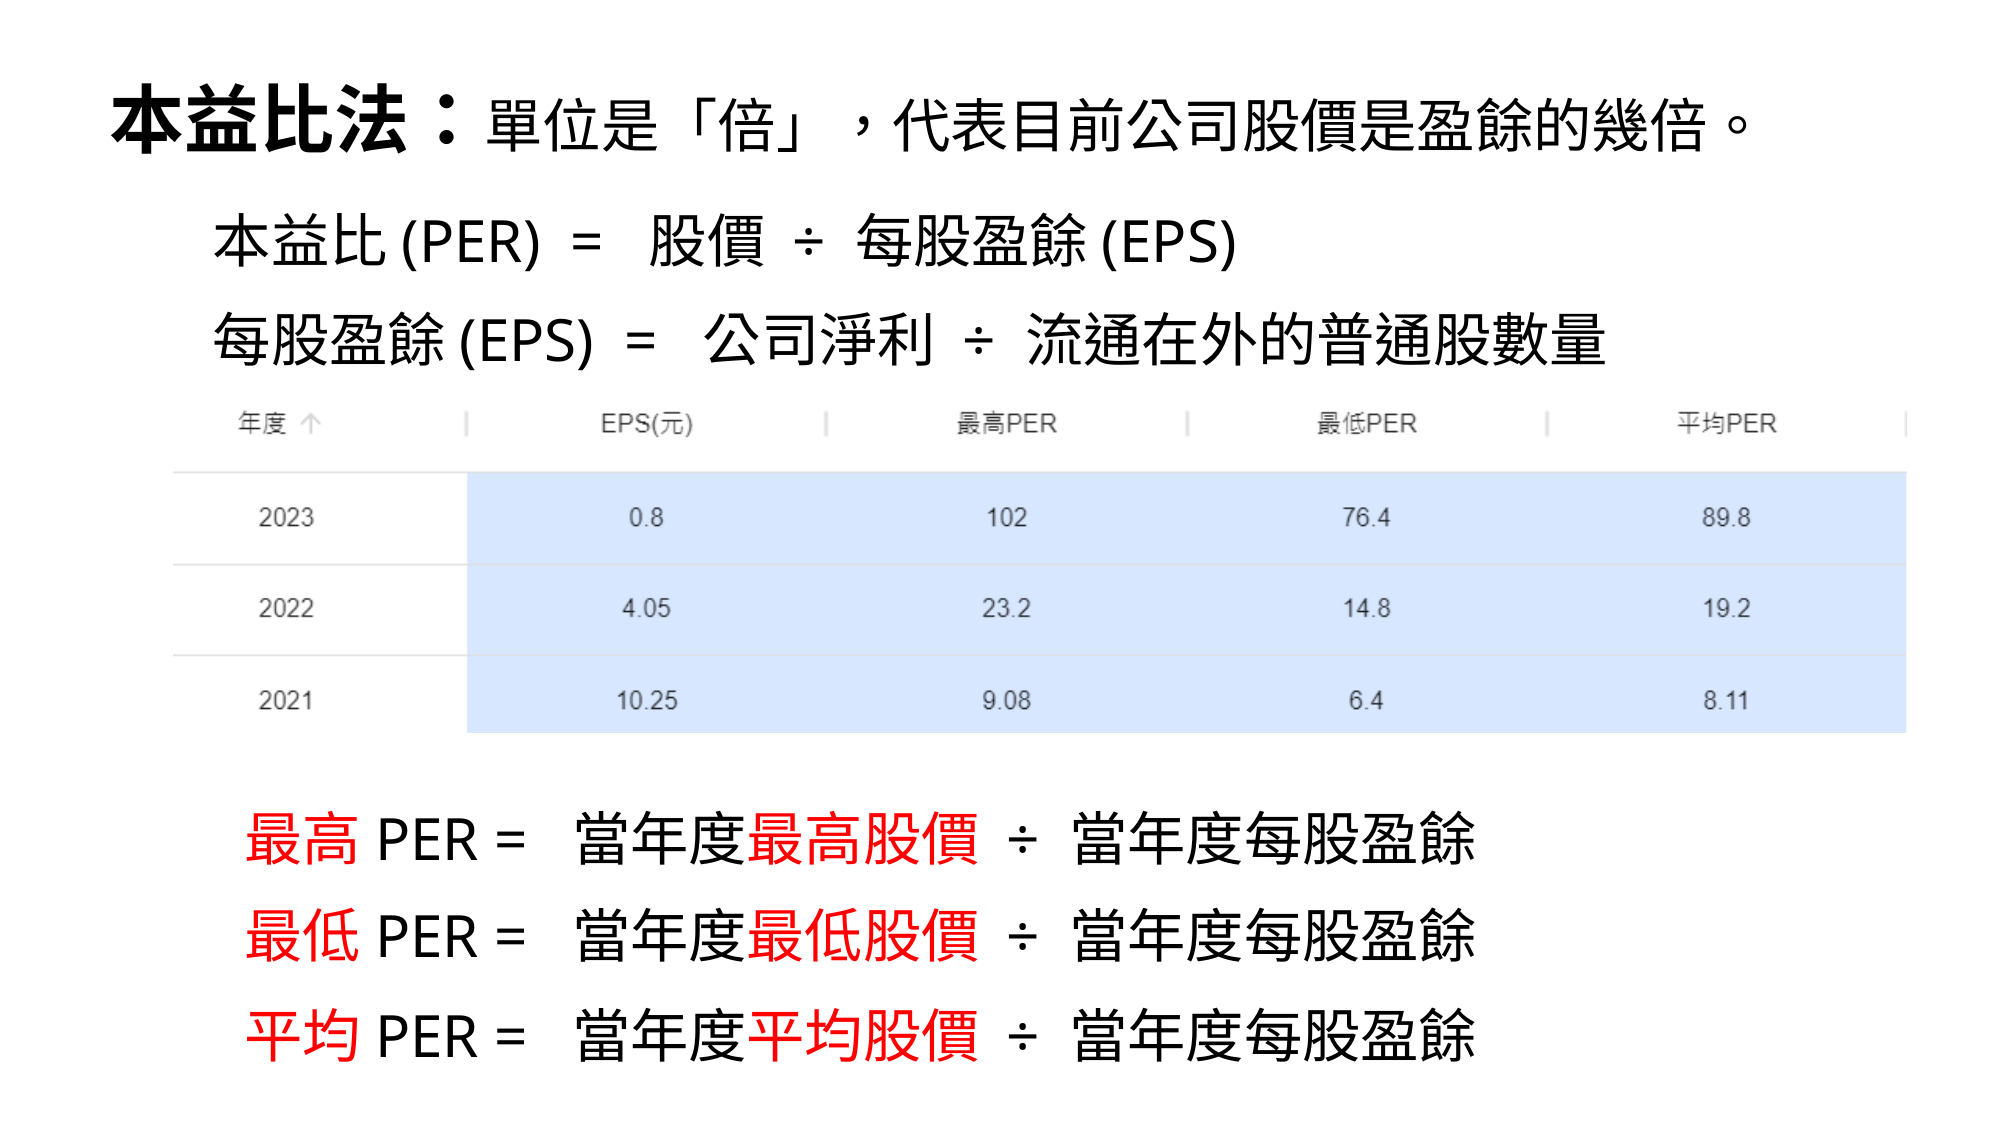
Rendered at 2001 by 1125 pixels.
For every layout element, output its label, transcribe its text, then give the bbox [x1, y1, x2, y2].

picture [172, 392, 1908, 733]
text_box 本益比(PER) = 股價 ÷ 每股盈餘(EPS) [198, 197, 1631, 282]
text_box 平均PER = 當年度平均股價 ÷ 當年度每股盈餘 [229, 991, 1662, 1077]
text_box 本益比法：單位是「倍」，代表目前公司股價是盈餘的幾倍。 [95, 65, 1949, 170]
text_box 每股盈餘(EPS) = 公司淨利 ÷ 流通在外的普通股數量 [198, 295, 1880, 381]
text_box 最低PER = 當年度最低股價 ÷ 當年度每股盈餘 [229, 892, 1662, 977]
text_box 最高PER = 當年度最高股價 ÷ 當年度每股盈餘 [229, 794, 1662, 880]
